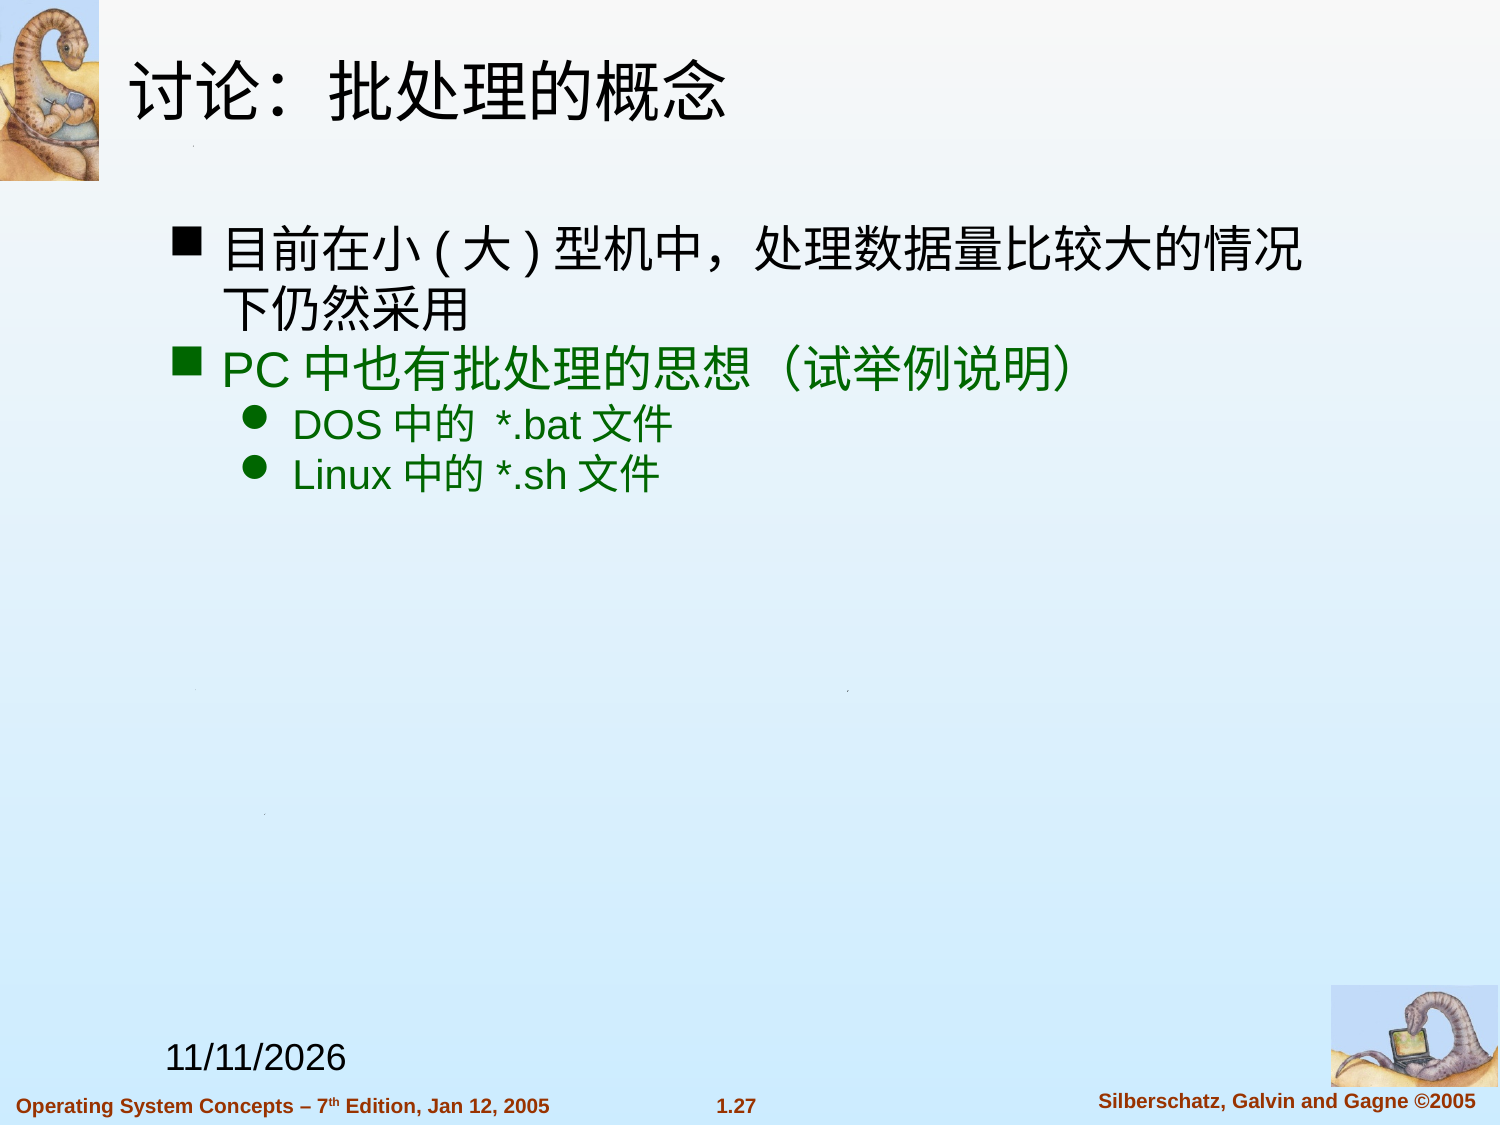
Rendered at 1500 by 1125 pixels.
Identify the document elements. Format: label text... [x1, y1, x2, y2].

title 讨论：批处理的概念 [112, 37, 1438, 138]
text_box 2023/11/17 [150, 1025, 475, 1101]
picture [0, 0, 99, 181]
list 目前在小(大)型机中，处理数据量比较大的情况下仍然采用 PC中也有批处理的思想（试举例说明） DOS中的 *.bat文件 Linux中的*.sh文件 [135, 210, 1342, 946]
picture [1331, 985, 1498, 1087]
